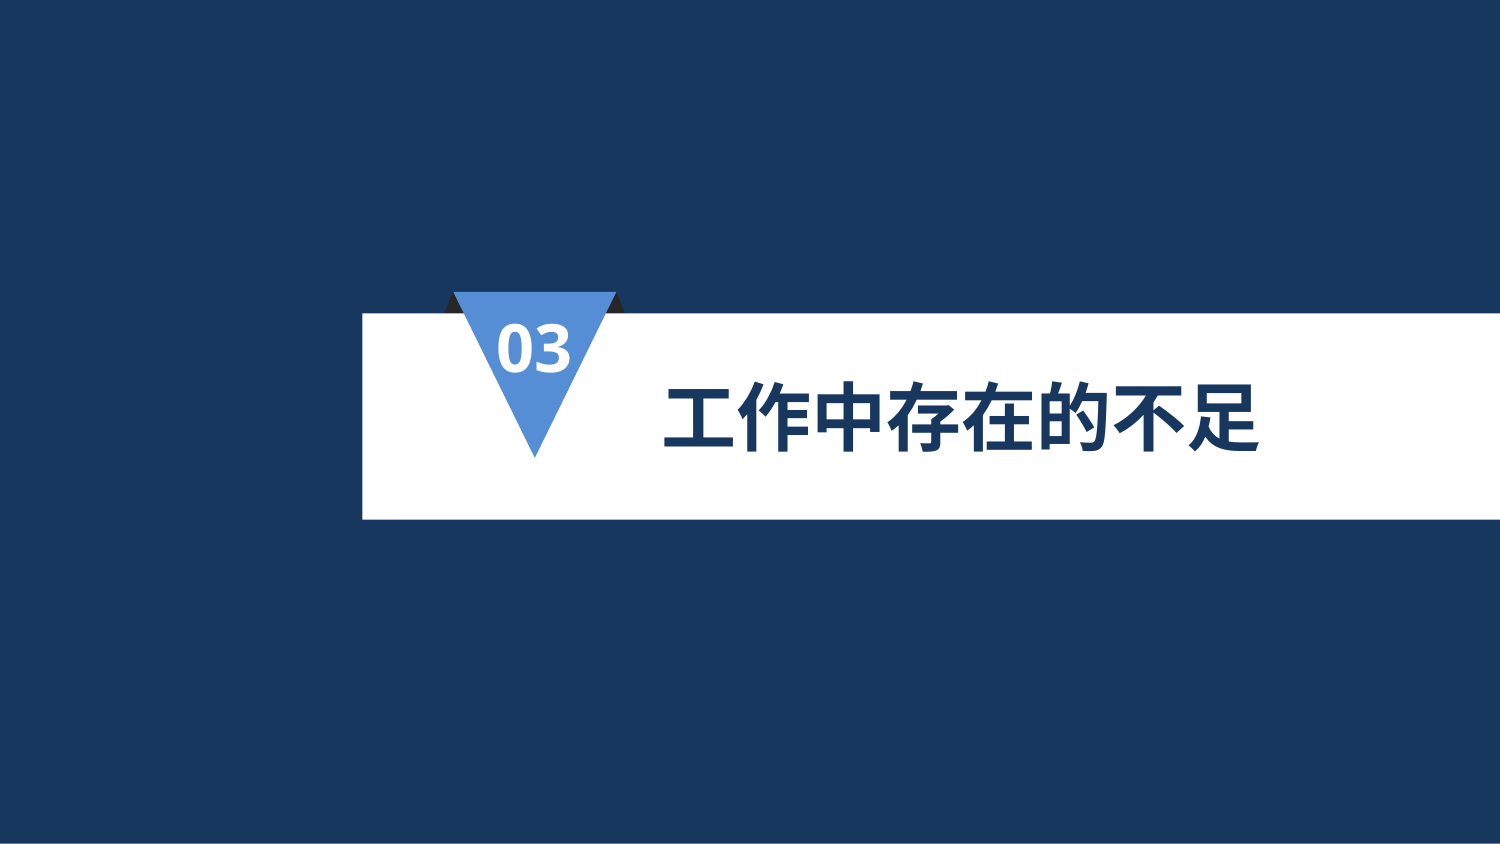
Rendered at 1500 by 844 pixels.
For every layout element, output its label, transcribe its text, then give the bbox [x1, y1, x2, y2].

text_box [362, 313, 1500, 520]
text_box [442, 289, 628, 313]
text_box 03 [453, 291, 617, 458]
text_box [0, 0, 1500, 844]
text_box 工作中存在的不足 [646, 363, 1277, 468]
